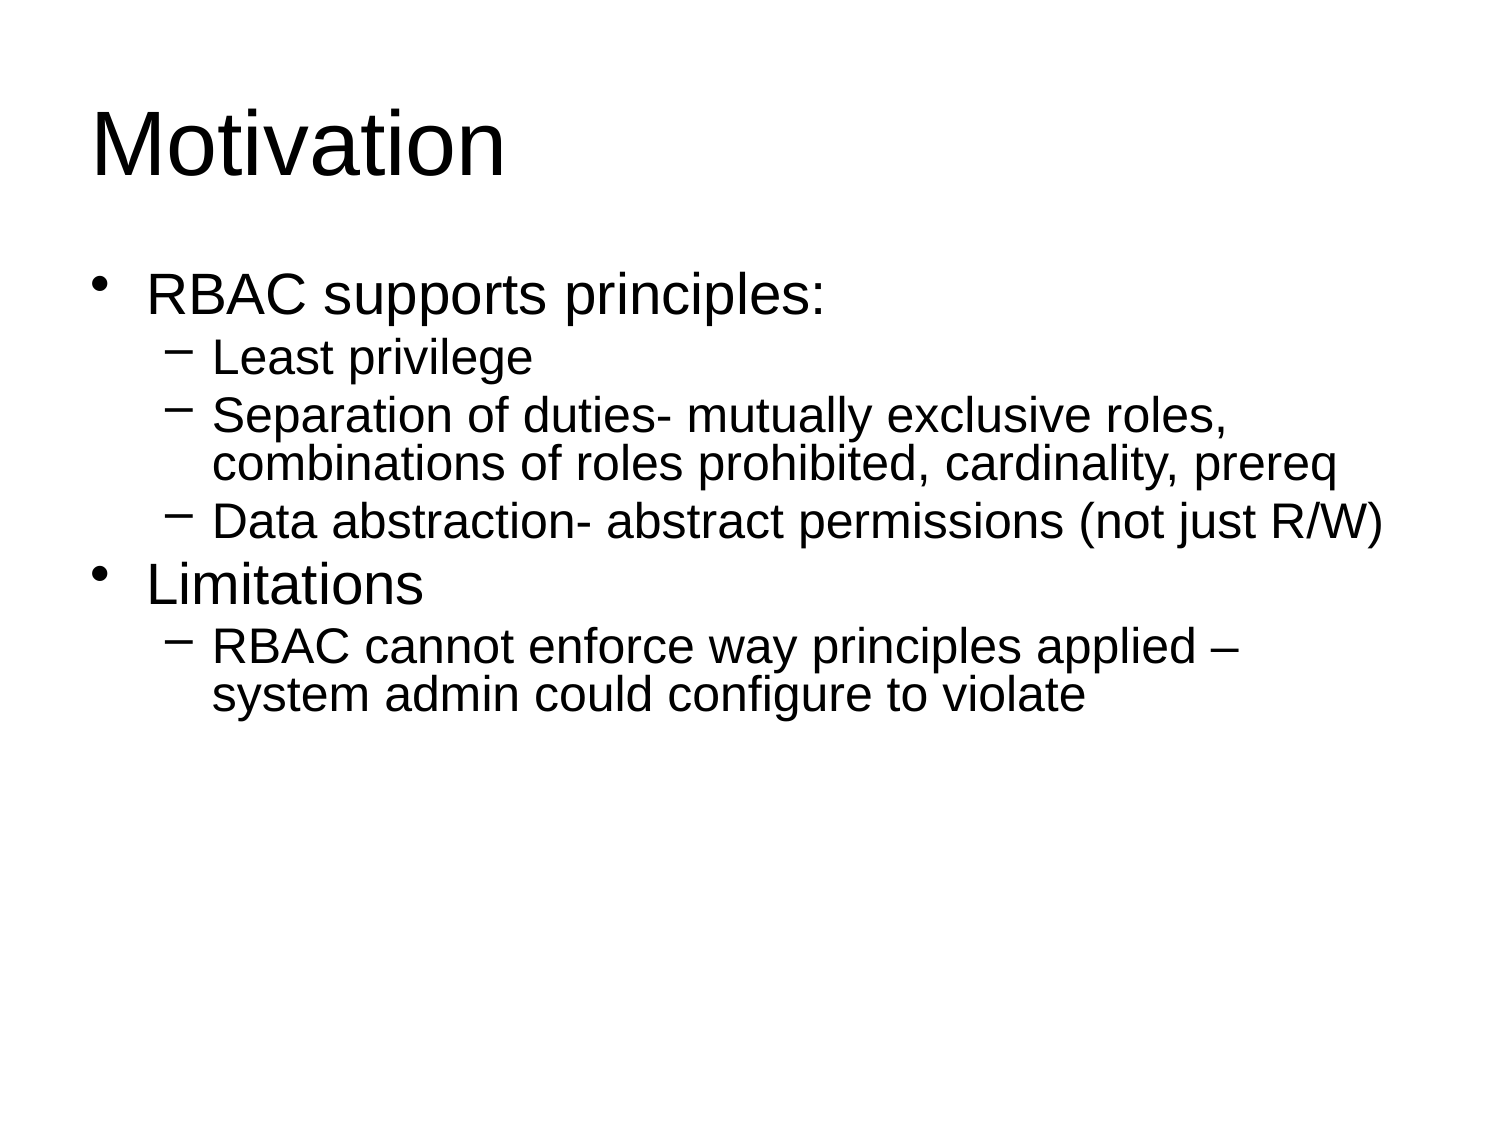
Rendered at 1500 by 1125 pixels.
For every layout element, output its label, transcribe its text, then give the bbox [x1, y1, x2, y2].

title Motivation [75, 45, 1425, 233]
list RBAC supports principles: Least privilege Separation of duties- mutually exclusive roles, combinations of roles prohibited, cardinality, prereq Data abstraction- abstract permissions (not just R/W) Limitations RBAC cannot enforce way principles applied – system admin could configure to violate [75, 262, 1425, 1005]
